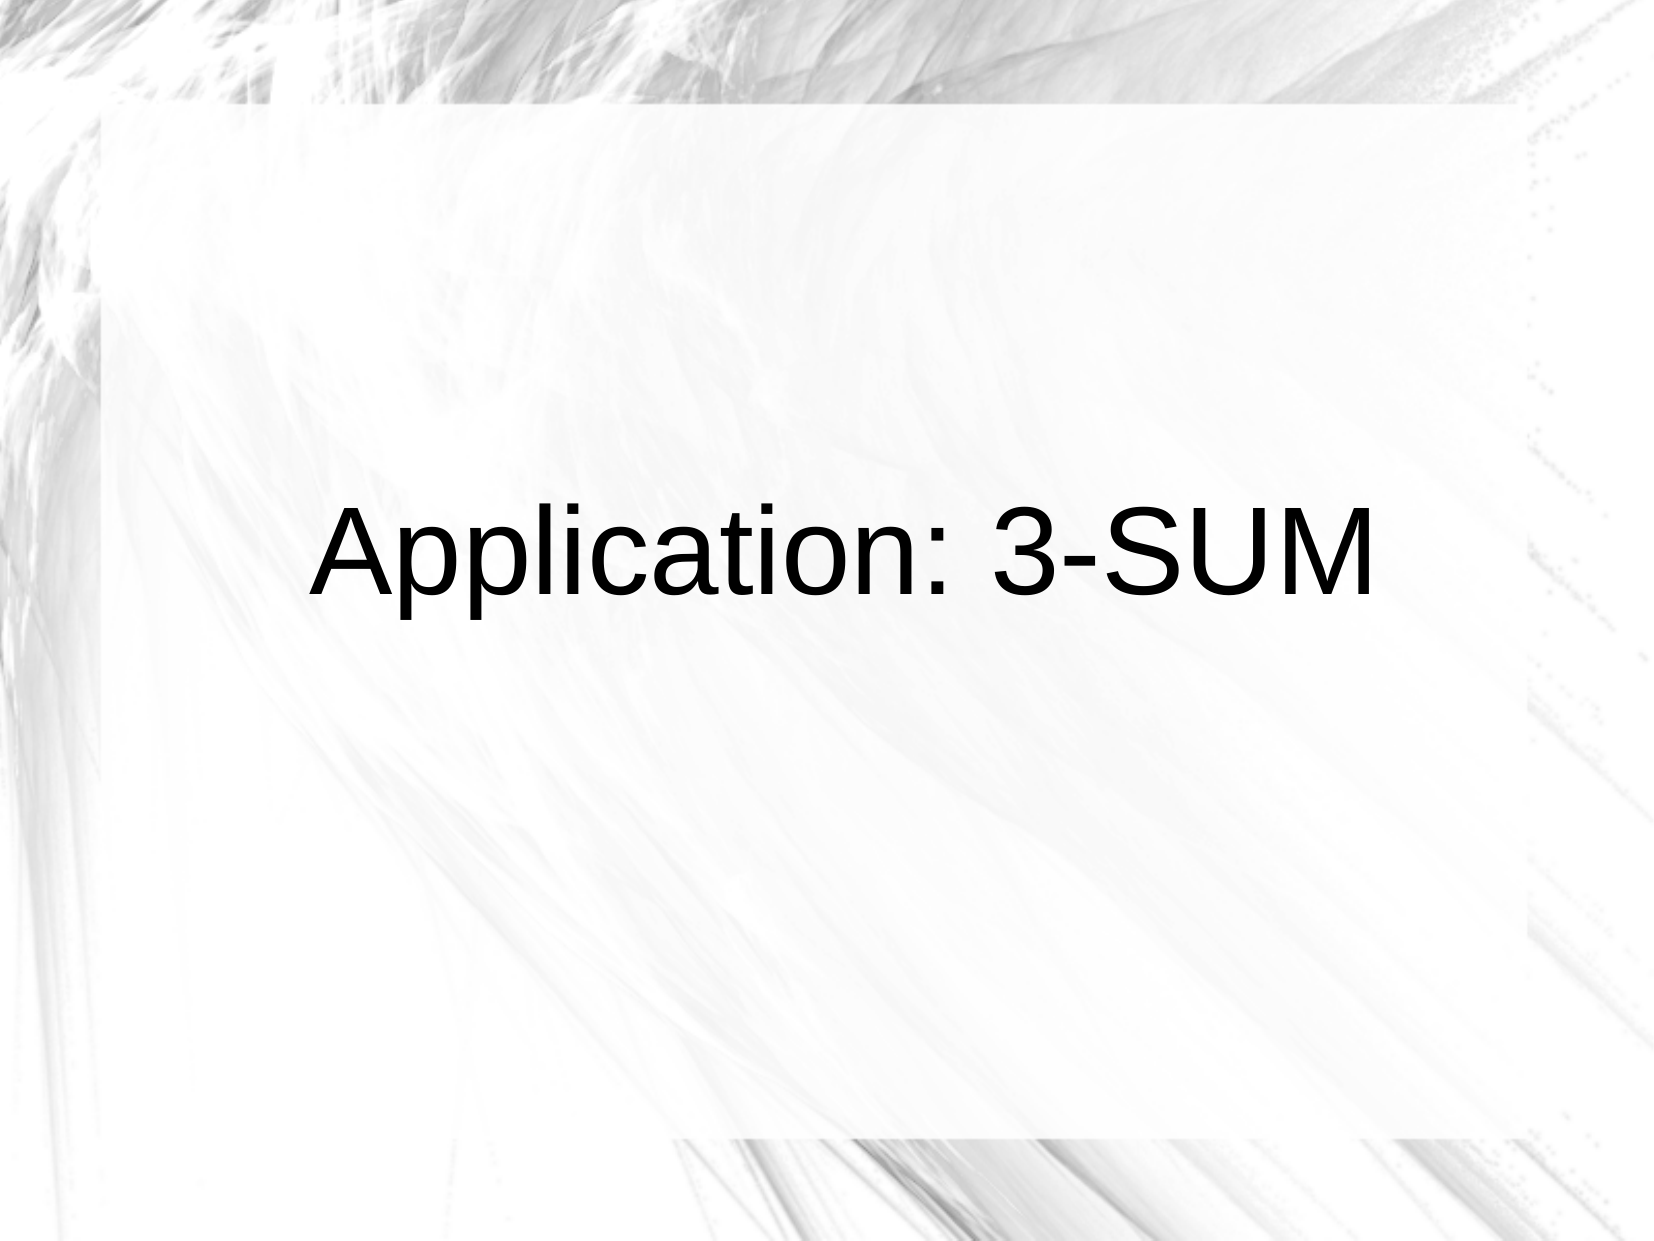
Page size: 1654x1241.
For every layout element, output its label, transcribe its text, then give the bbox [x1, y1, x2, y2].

picture [0, 0, 1654, 1241]
list Application: 3-SUM [118, 319, 1571, 1102]
